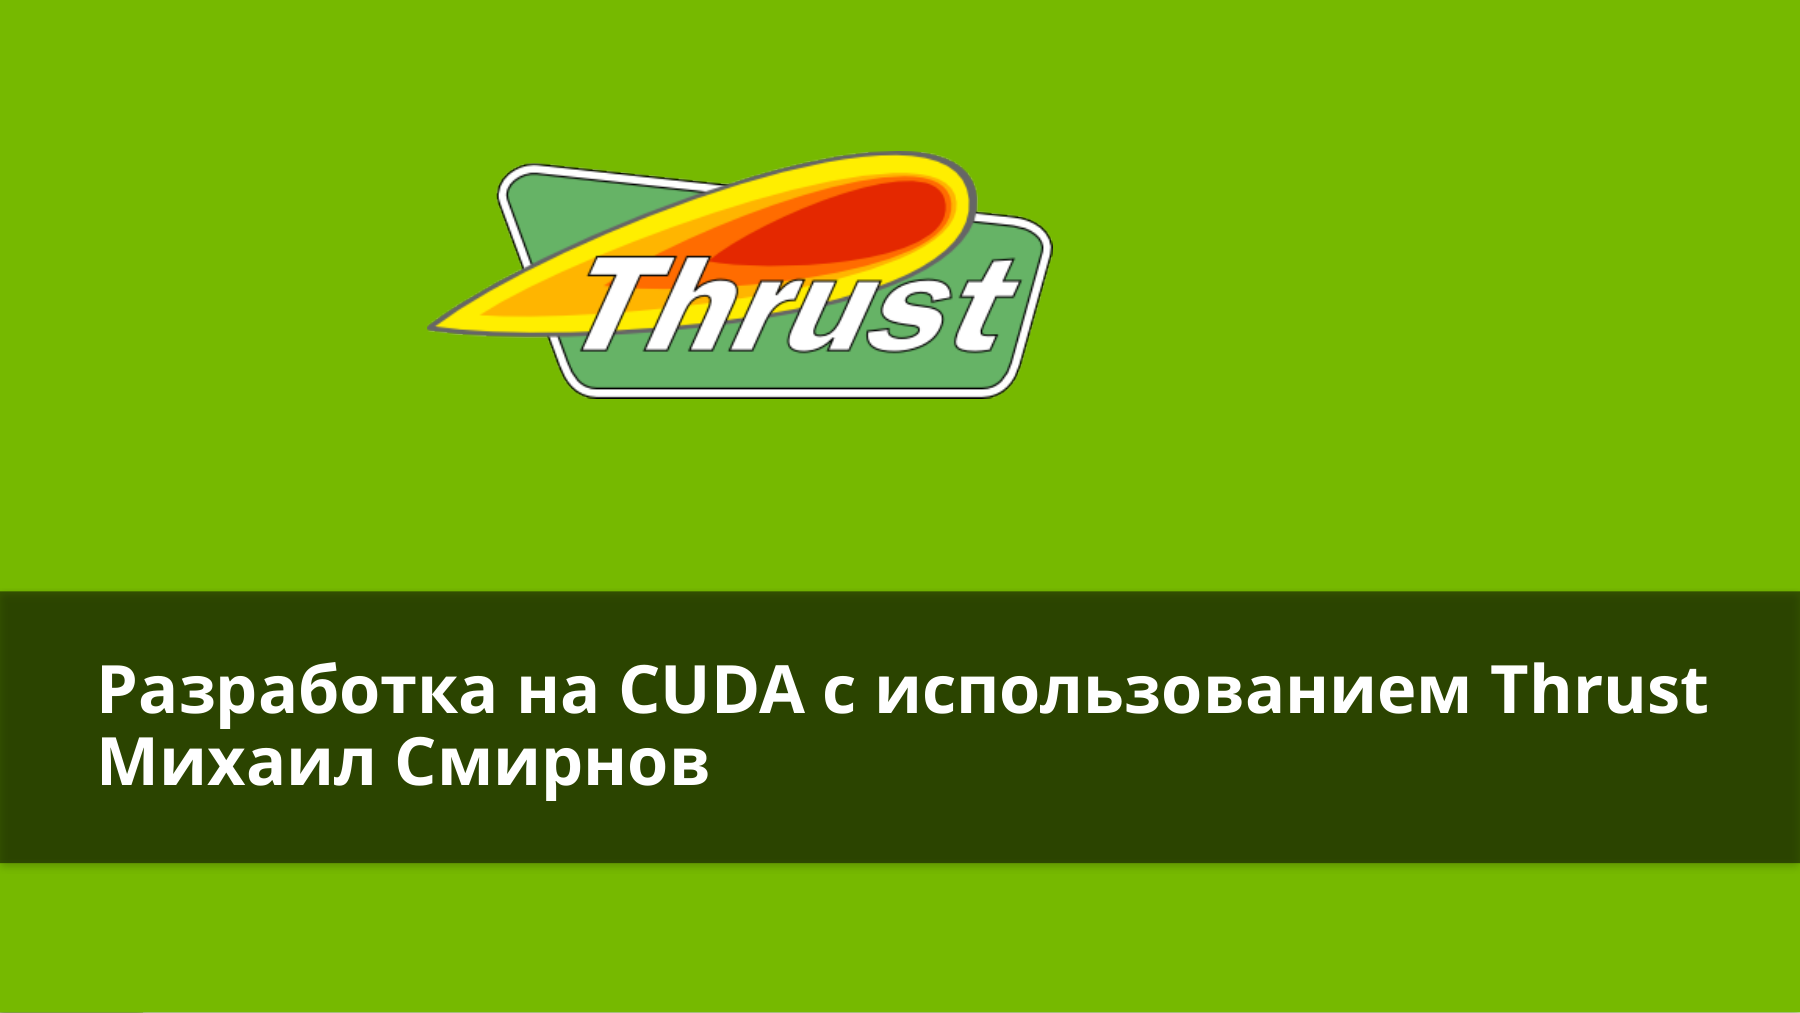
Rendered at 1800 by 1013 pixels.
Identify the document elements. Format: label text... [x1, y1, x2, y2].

title Разработка на CUDA с использованием Thrust Михаил Смирнов [81, 614, 1800, 841]
picture [427, 151, 1053, 399]
